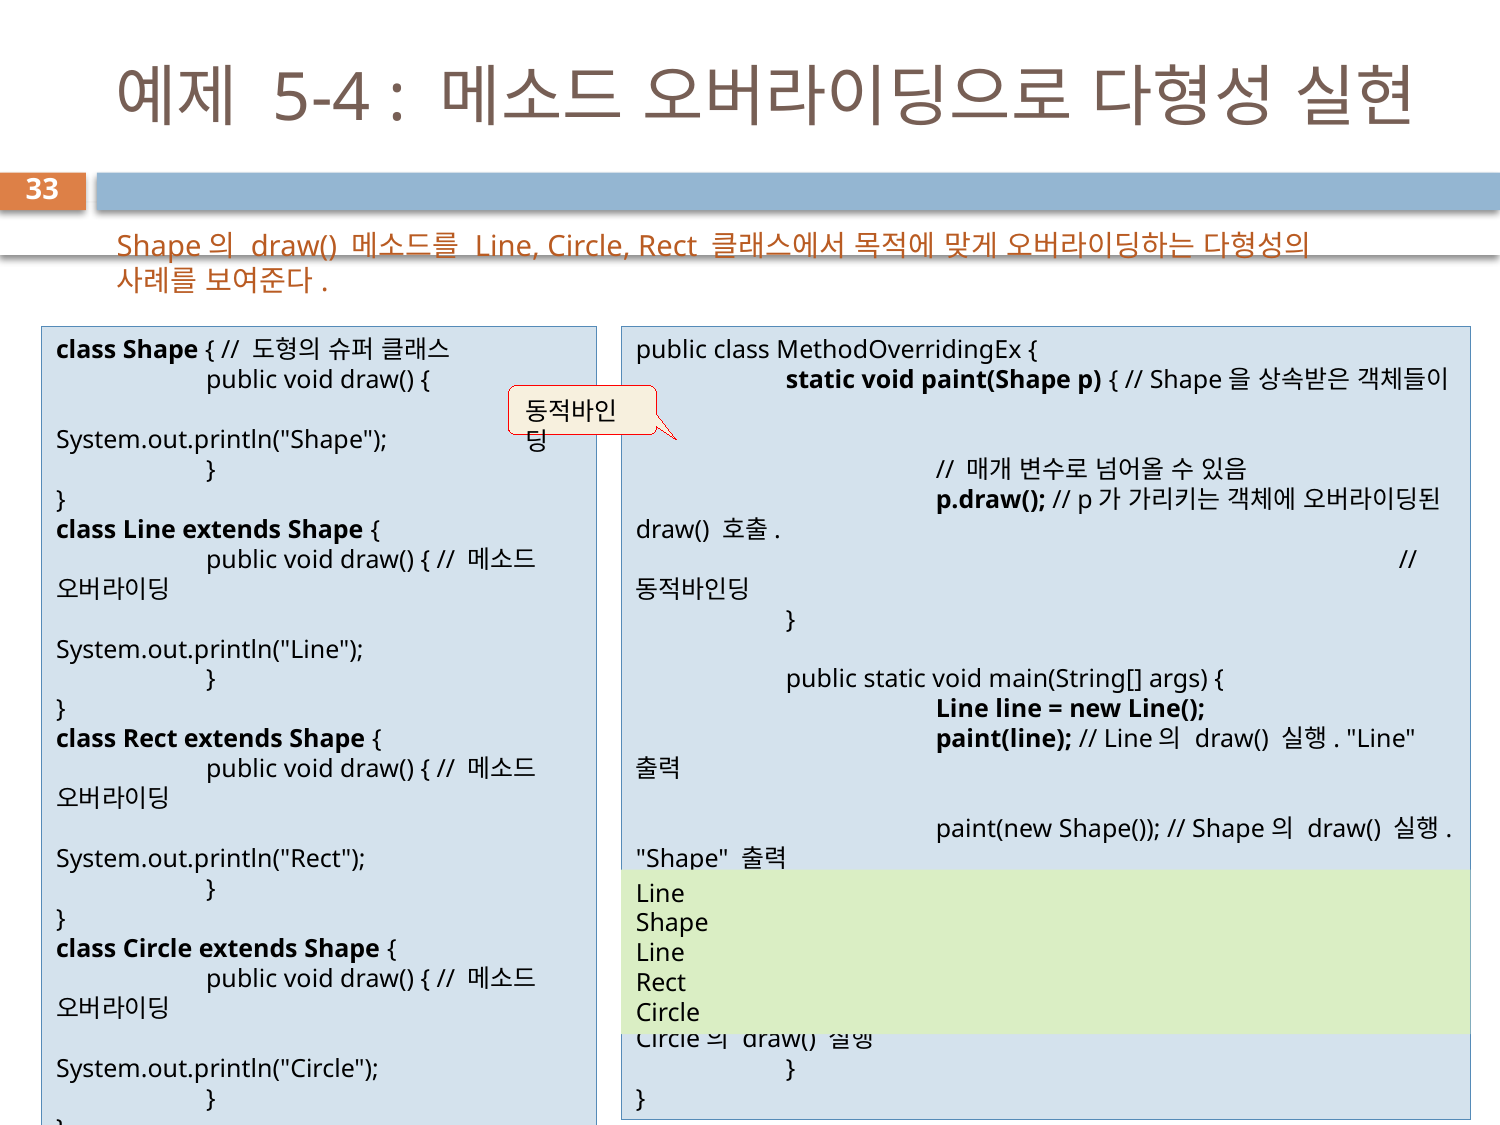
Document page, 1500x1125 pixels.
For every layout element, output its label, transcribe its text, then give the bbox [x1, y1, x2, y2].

text_box public class MethodOverridingEx { static void paint(Shape p) { // Shape을 상속받은 객체들이 // 매개 변수로 넘어올 수 있음 p.draw(); // p가 가리키는 객체에 오버라이딩된 draw() 호출. // 동적바인딩 } public static void main(String[] args) { Line line = new Line(); paint(line); // Line의 draw() 실행. "Line" 출력 paint(new Shape()); // Shape의 draw() 실행. "Shape" 출력 paint(new Line()); // 오버라이딩된 메소드 Line의 draw() 실행 paint(new Rect()); // 오버라이딩된 메소드 Rect의 draw() 실행 paint(new Circle()); // 오버라이딩된 메소드 Circle의 draw() 실행 } } [621, 1035, 1471, 1120]
text_box Line Shape Line Rect Circle [621, 869, 1471, 1035]
text_box Shape의 draw() 메소드를 Line, Circle, Rect 클래스에서 목적에 맞게 오버라이딩하는 다형성의 사례를 보여준다. [101, 219, 1341, 305]
text_box 동적바인딩 [508, 385, 677, 440]
text_box public class MethodOverridingEx { static void paint(Shape p) { // Shape을 상속받은 객체들이 // 매개 변수로 넘어올 수 있음 p.draw(); // p가 가리키는 객체에 오버라이딩된 draw() 호출. // 동적바인딩 } public static void main(String[] args) { Line line = new Line(); paint(line); // Line의 draw() 실행. "Line" 출력 paint(new Shape()); // Shape의 draw() 실행. "Shape" 출력 paint(new Line()); // 오버라이딩된 메소드 Line의 draw() 실행 paint(new Rect()); // 오버라이딩된 메소드 Rect의 draw() 실행 paint(new Circle()); // 오버라이딩된 메소드 Circle의 draw() 실행 } } [621, 326, 1471, 869]
text_box class Shape { // 도형의 슈퍼 클래스 public void draw() { System.out.println("Shape"); } } class Line extends Shape { public void draw() { // 메소드 오버라이딩 System.out.println("Line"); } } class Rect extends Shape { public void draw() { // 메소드 오버라이딩 System.out.println("Rect"); } } class Circle extends Shape { public void draw() { // 메소드 오버라이딩 System.out.println("Circle"); } } [41, 326, 597, 1125]
title 예제 5-4 : 메소드 오버라이딩으로 다형성 실현 [100, 37, 1438, 149]
slide_number 33 [0, 170, 87, 211]
